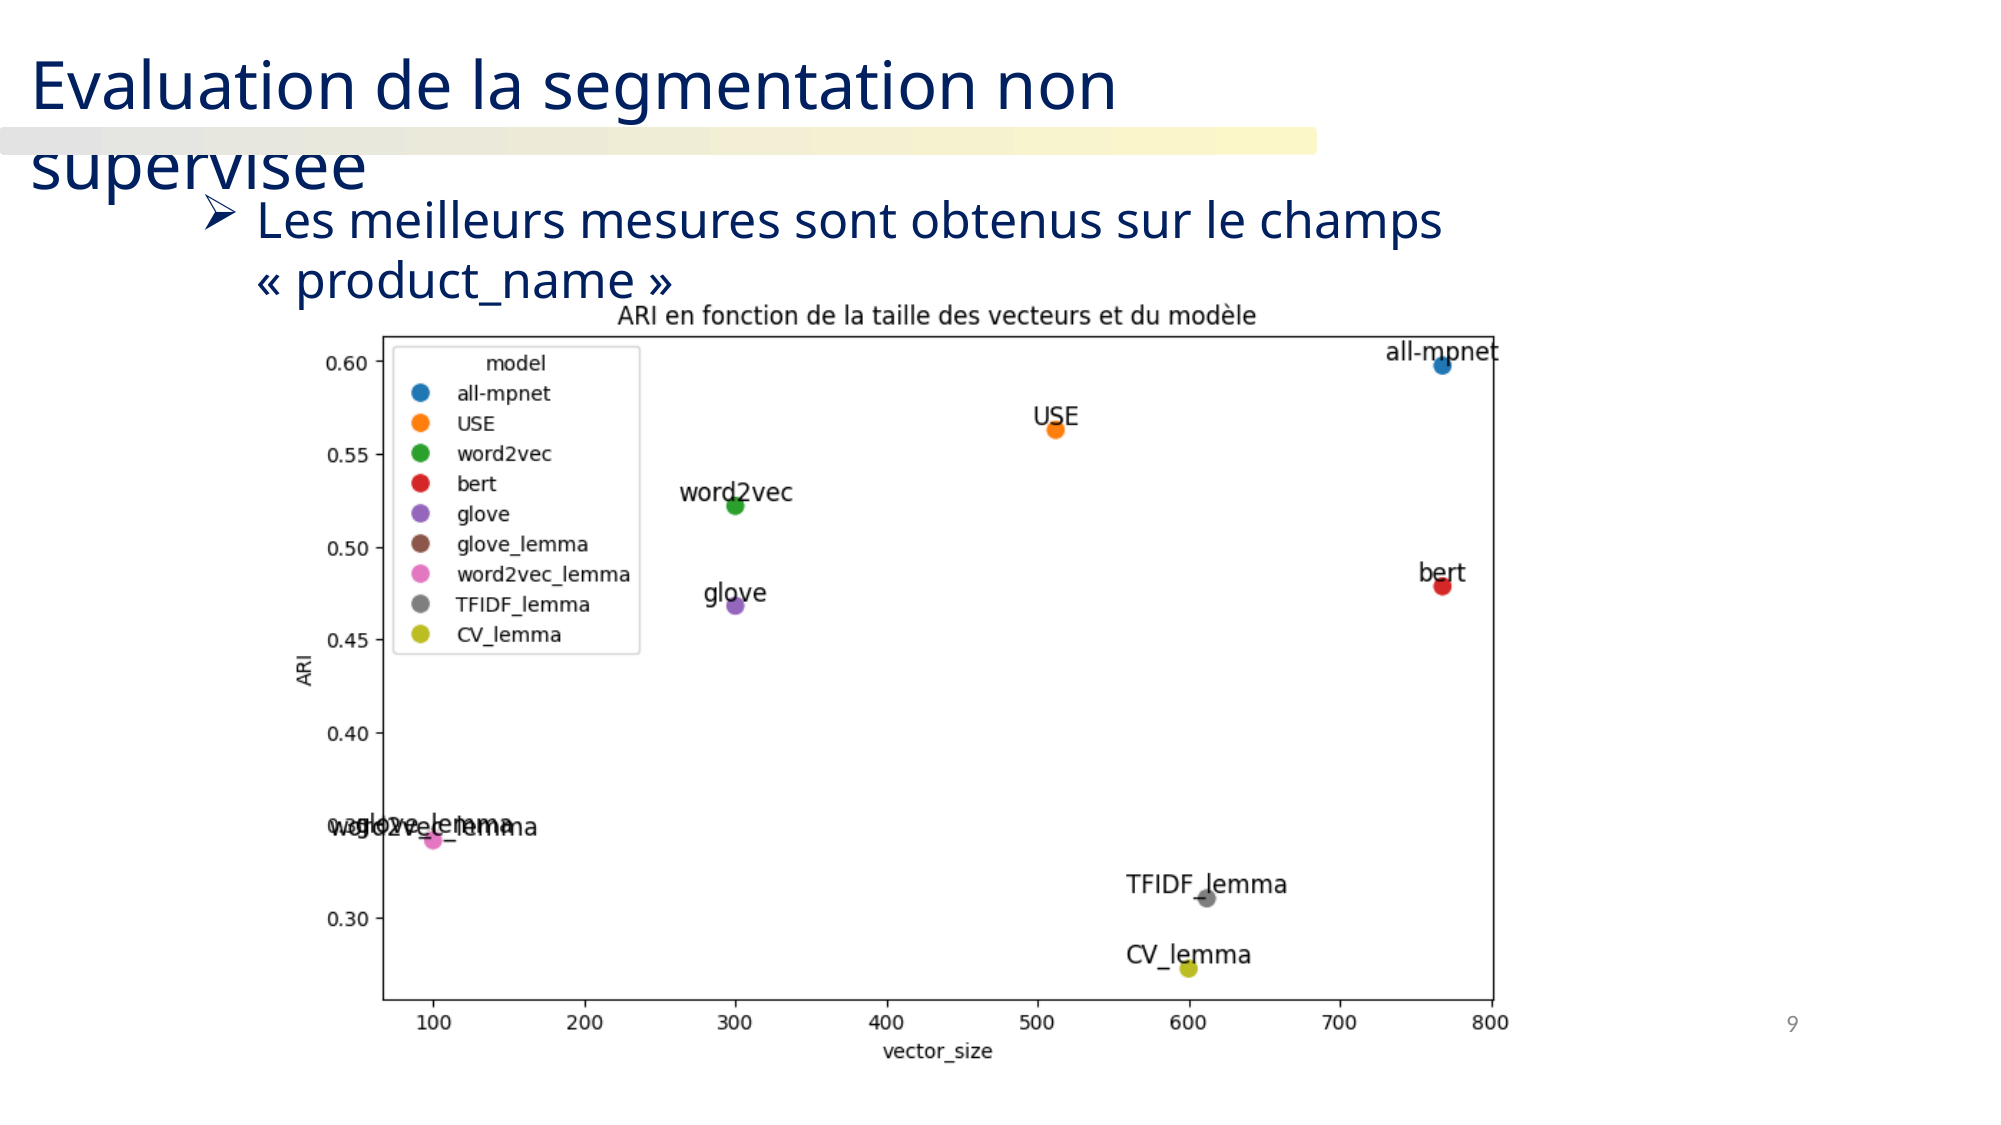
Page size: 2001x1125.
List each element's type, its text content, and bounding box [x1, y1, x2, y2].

text_box Evaluation de la segmentation non supervisée [15, 35, 1469, 211]
text_box [0, 125, 1319, 156]
text_box Les meilleurs mesures sont obtenus sur le champs « product_name » [185, 181, 1853, 317]
slide_number 9 [1572, 992, 1814, 1053]
picture [293, 286, 1572, 1090]
